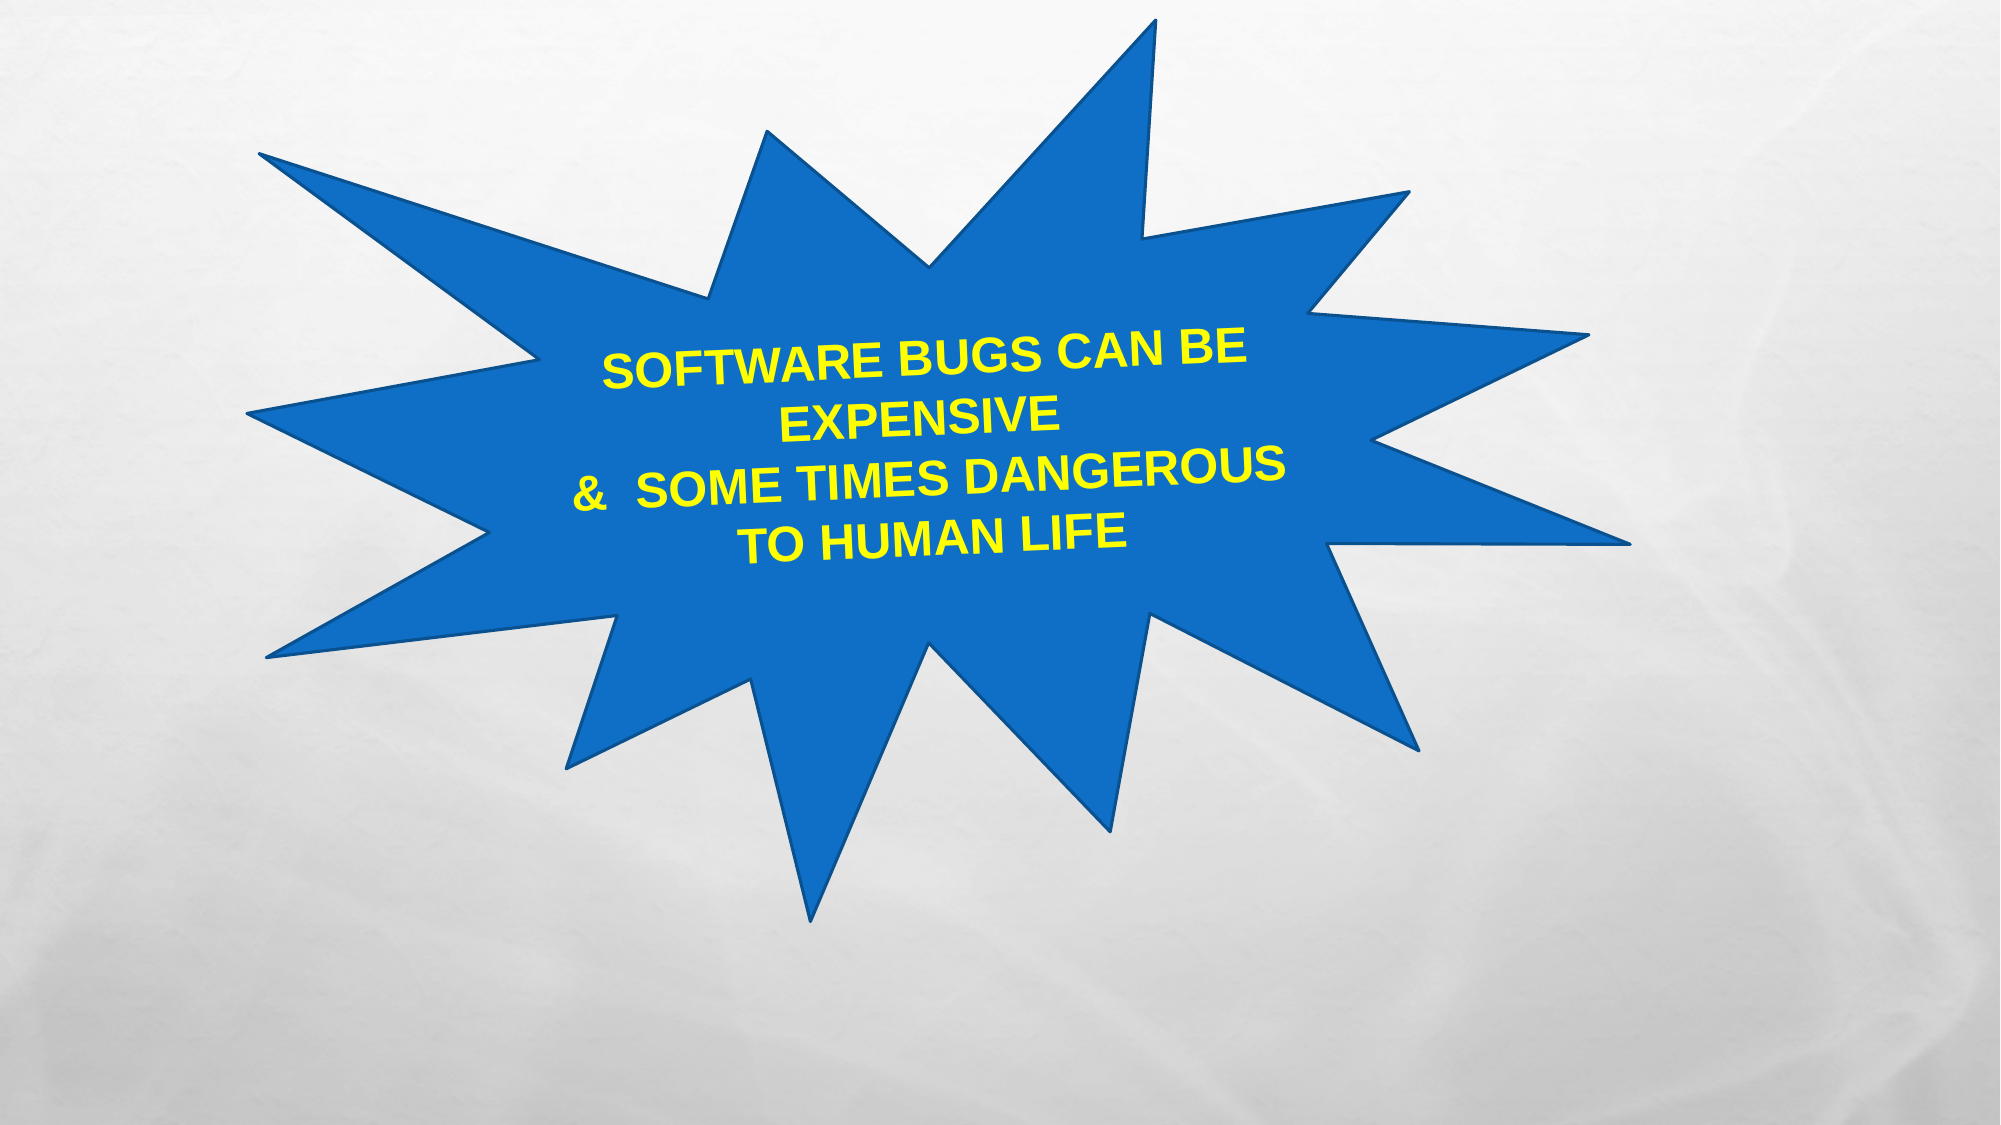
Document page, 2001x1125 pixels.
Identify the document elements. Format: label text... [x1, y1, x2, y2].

picture [0, 0, 2001, 1125]
text_box SOFTWARE BUGS CAN BE EXPENSIVE & SOME TIMES DANGEROUS TO HUMAN LIFE [246, 20, 1631, 922]
